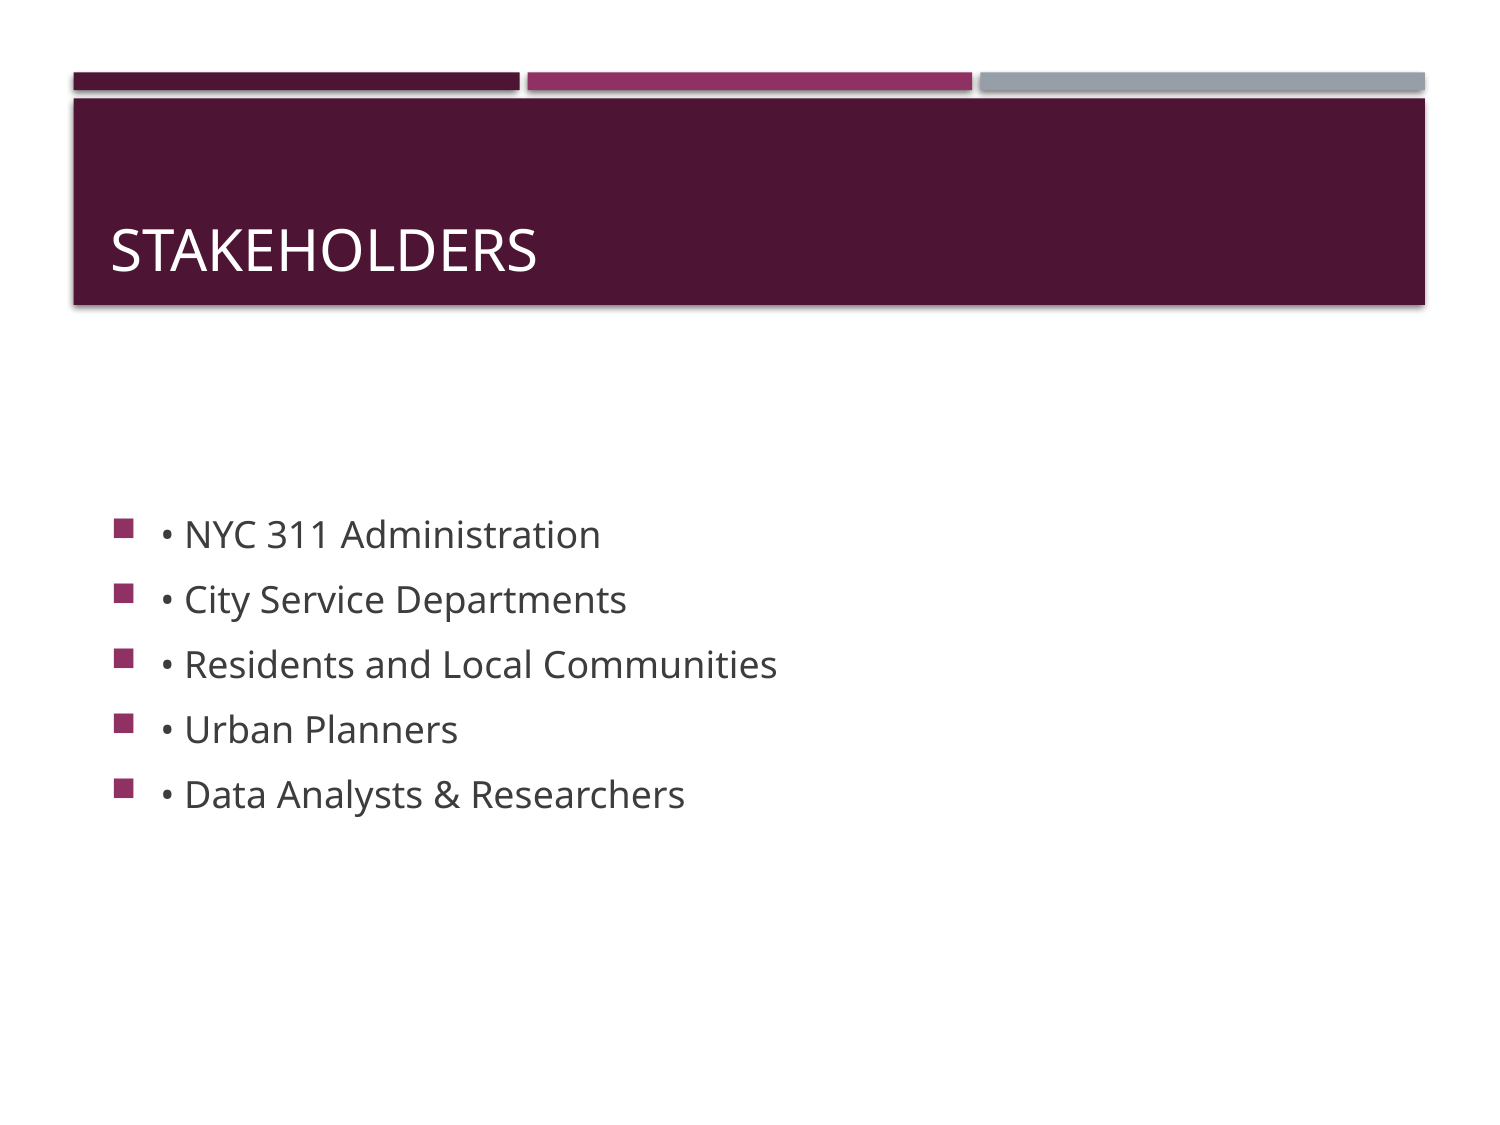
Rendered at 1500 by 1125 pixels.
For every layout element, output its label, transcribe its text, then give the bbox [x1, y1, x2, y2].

list • NYC 311 Administration • City Service Departments • Residents and Local Communities • Urban Planners • Data Analysts & Researchers [95, 365, 1406, 962]
title Stakeholders [95, 112, 1406, 291]
